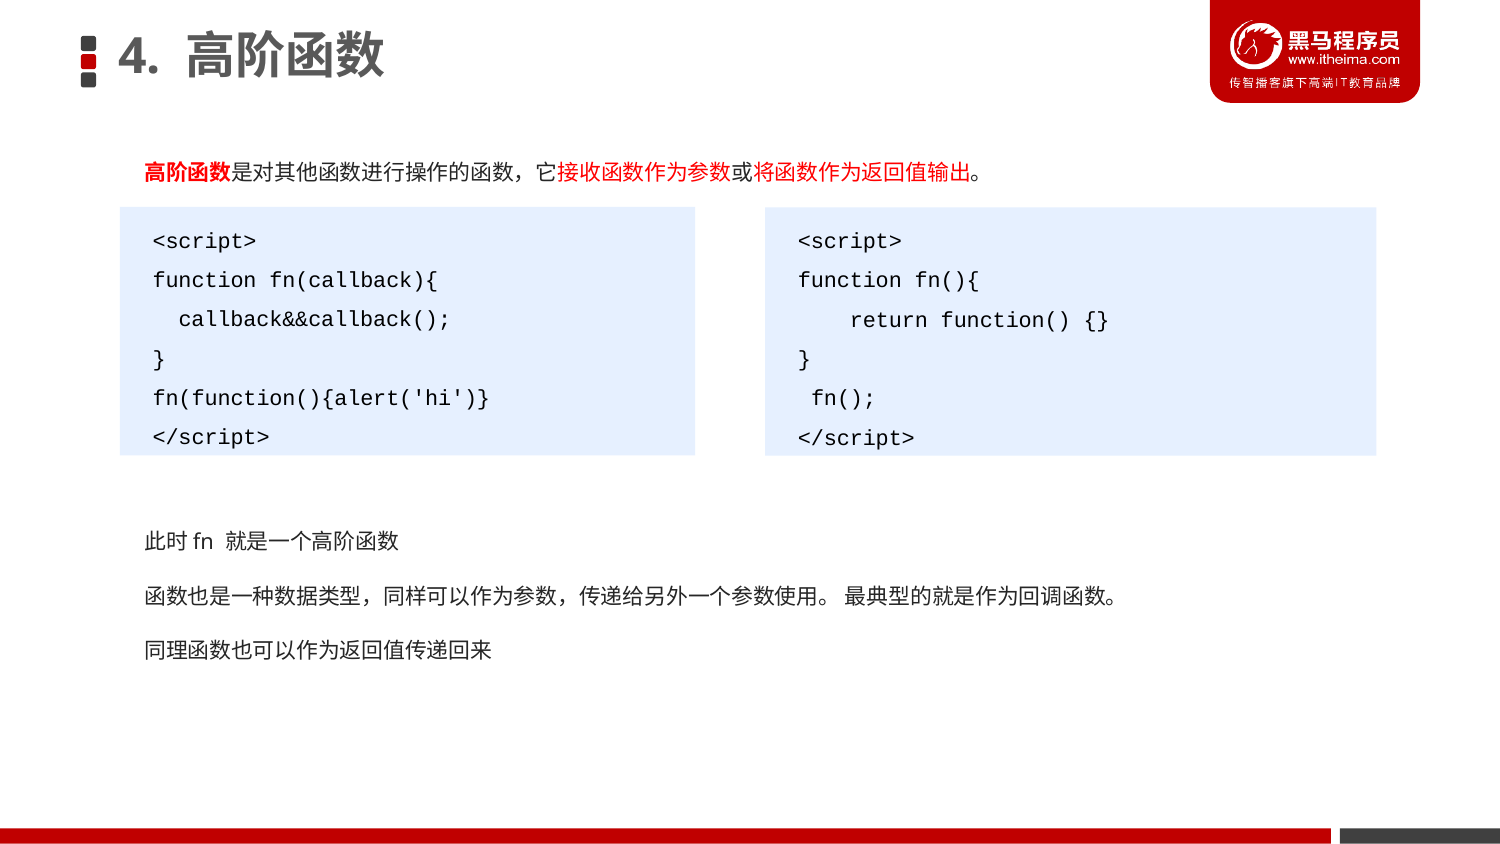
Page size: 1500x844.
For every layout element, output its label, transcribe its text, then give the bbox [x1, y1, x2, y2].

text_box 此时fn 就是一个高阶函数 函数也是一种数据类型，同样可以作为参数，传递给另外一个参数使用。 最典型的就是作为回调函数。 同理函数也可以作为返回值传递回来 [129, 507, 1218, 717]
text_box <script> function fn(){ return function() {} } fn(); </script> [764, 206, 1377, 457]
picture [1211, 11, 1419, 97]
text_box 高阶函数是对其他函数进行操作的函数，它接收函数作为参数或将函数作为返回值输出。 [129, 138, 1214, 217]
title 4. 高阶函数 [103, 1, 1209, 114]
text_box <script> function fn(callback){ callback&&callback(); } fn(function(){alert('hi')} </script> [119, 206, 696, 456]
